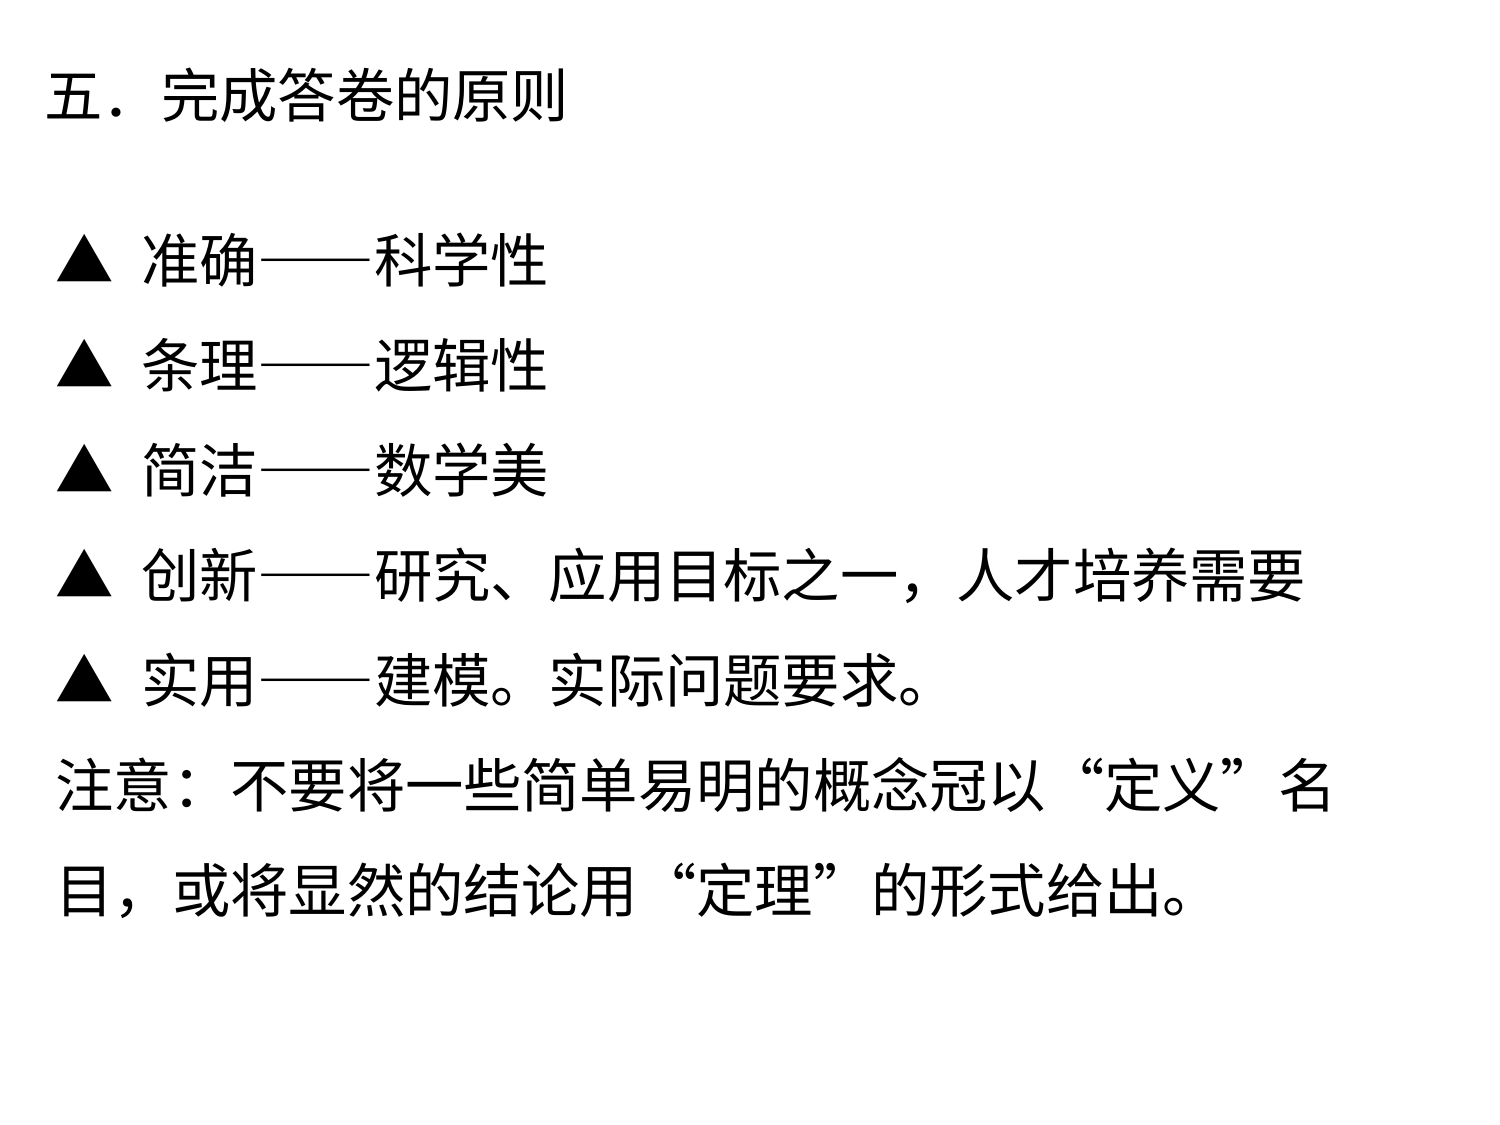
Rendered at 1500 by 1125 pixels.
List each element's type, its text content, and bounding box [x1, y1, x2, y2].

text_box ▲ 准确――科学性 ▲ 条理――逻辑性 ▲ 简洁――数学美 ▲ 创新――研究、应用目标之一，人才培养需要 ▲ 实用――建模。实际问题要求。 注意：不要将一些简单易明的概念冠以“定义”名目，或将显然的结论用“定理”的形式给出。 [41, 182, 1353, 932]
text_box 五．完成答卷的原则 [30, 51, 584, 137]
